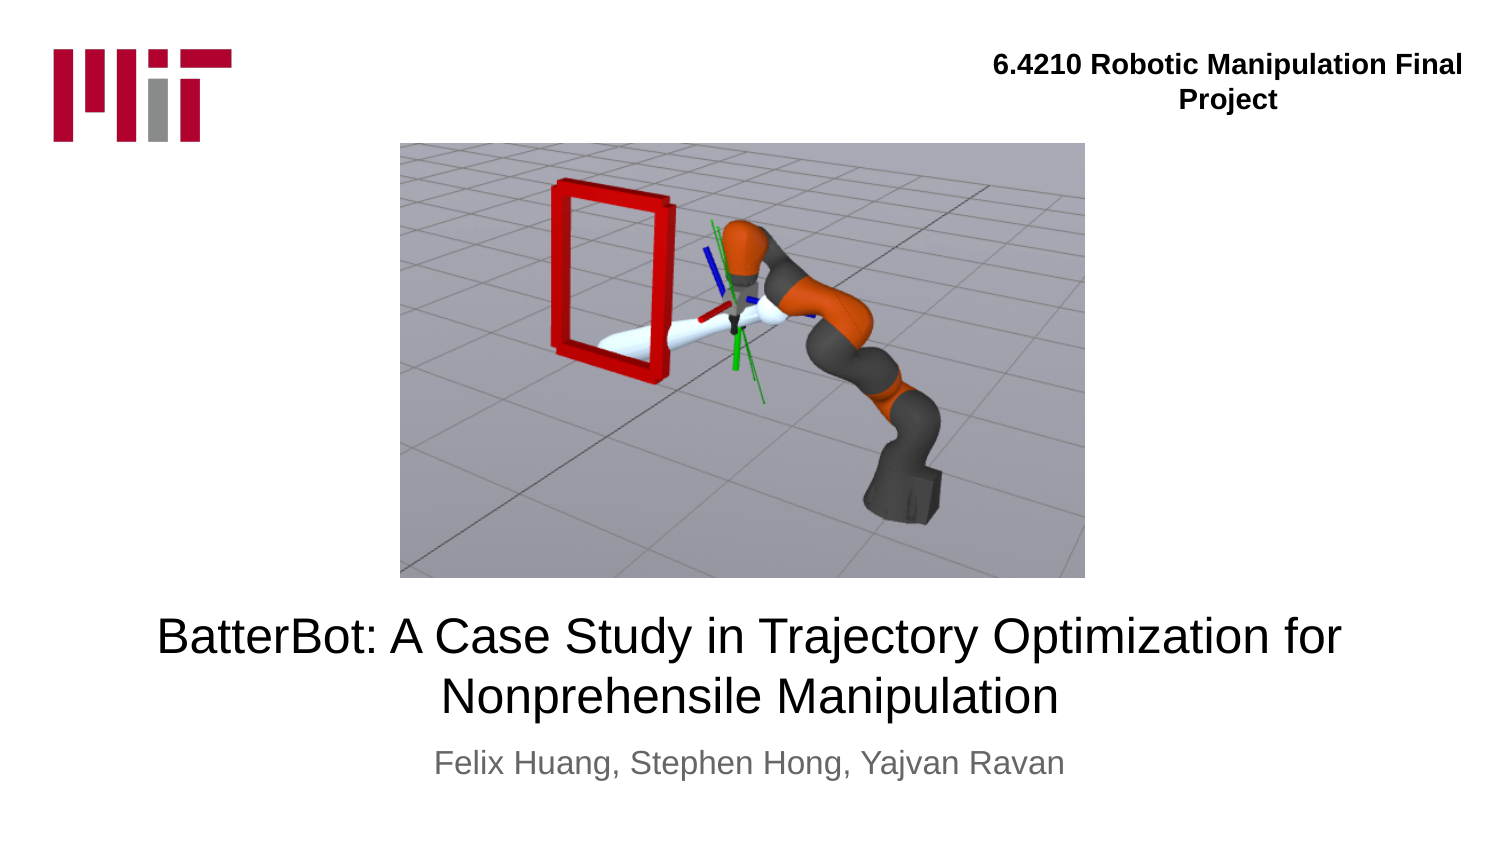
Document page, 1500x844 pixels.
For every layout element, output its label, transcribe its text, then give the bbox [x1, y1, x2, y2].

text_box 6.4210 Robotic Manipulation Final Project [964, 30, 1493, 161]
picture [27, 18, 259, 173]
title BatterBot: A Case Study in Trajectory Optimization for Nonprehensile Manipulation [51, 681, 1449, 726]
picture [400, 142, 1085, 578]
subtitle Felix Huang, Stephen Hong, Yajvan Ravan [51, 726, 1449, 844]
